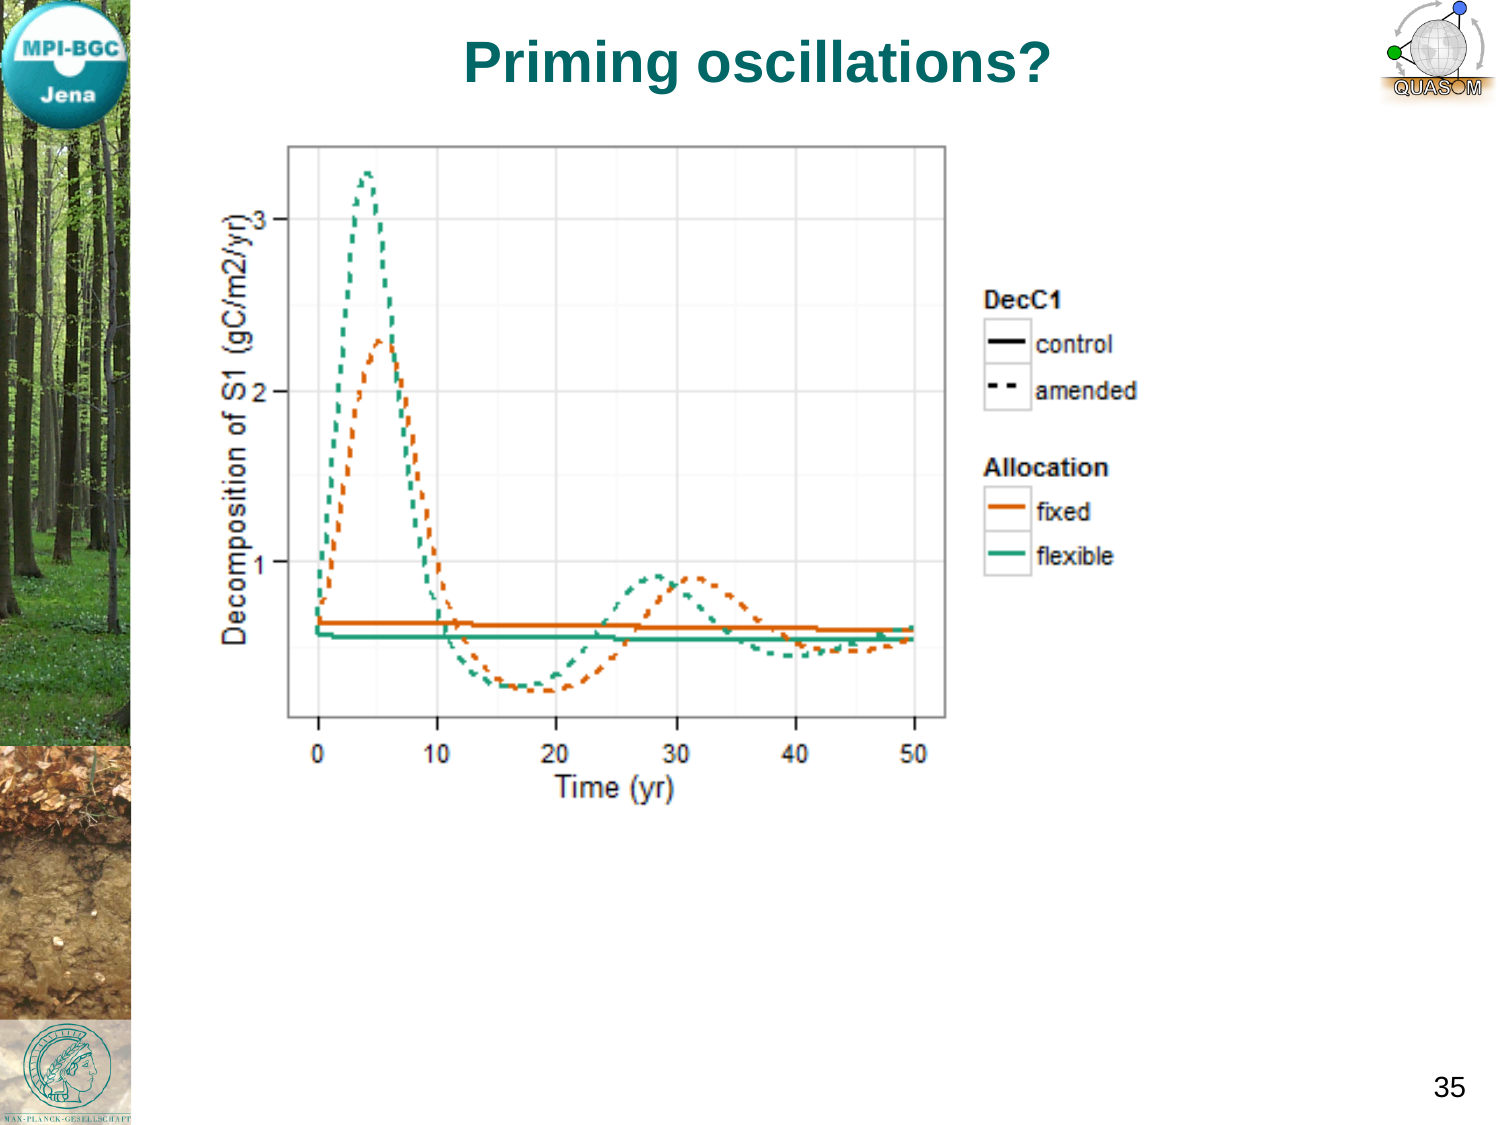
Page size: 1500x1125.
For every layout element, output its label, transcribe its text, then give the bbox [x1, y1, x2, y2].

picture [190, 109, 1217, 825]
picture [0, 0, 136, 1125]
title Priming oscillations? [140, 15, 1378, 104]
picture [1377, 0, 1500, 109]
slide_number 35 [1379, 1060, 1482, 1106]
